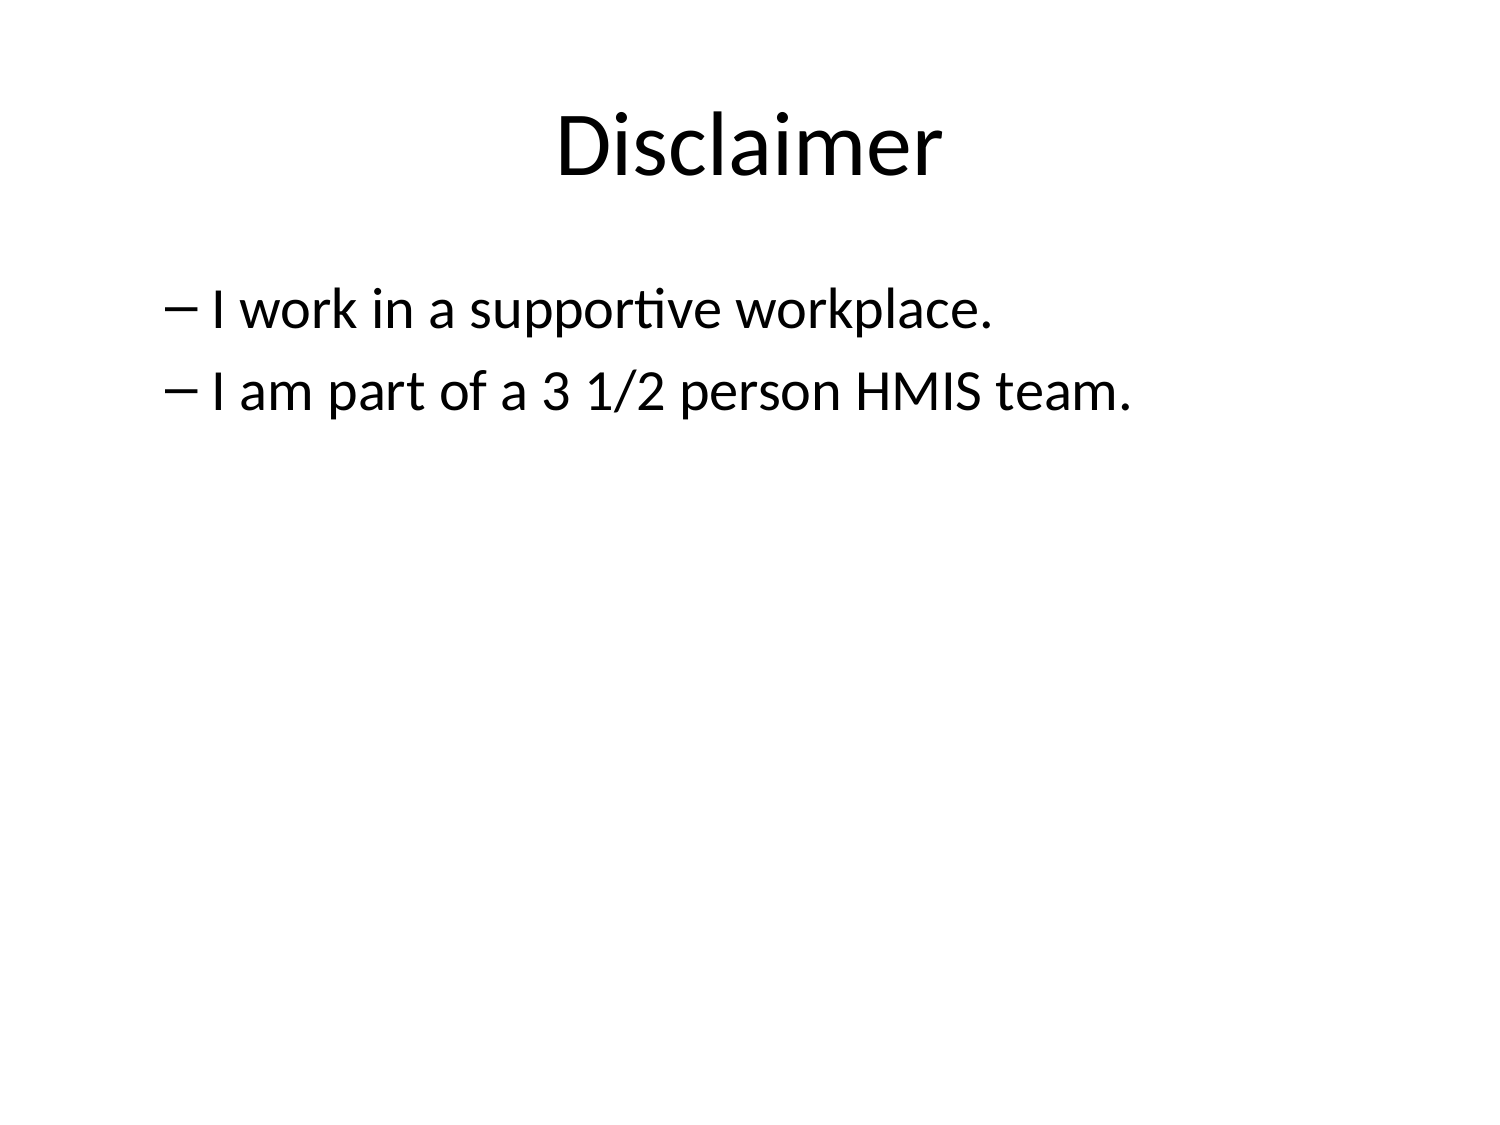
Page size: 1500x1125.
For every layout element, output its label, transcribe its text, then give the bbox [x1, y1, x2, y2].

title Disclaimer [75, 45, 1425, 233]
list I work in a supportive workplace. I am part of a 3 1/2 person HMIS team. [75, 262, 1425, 1005]
